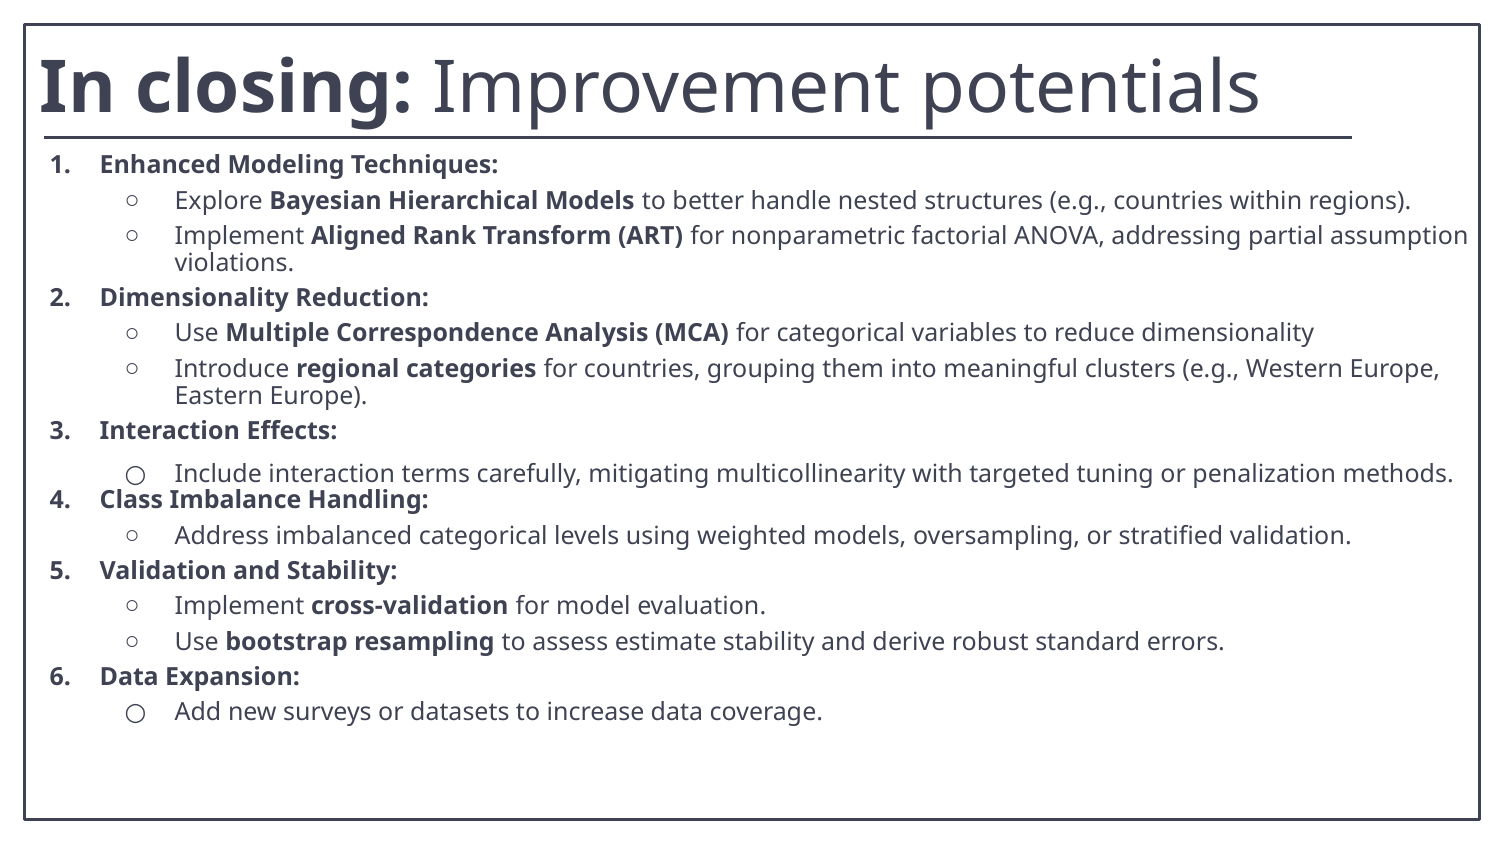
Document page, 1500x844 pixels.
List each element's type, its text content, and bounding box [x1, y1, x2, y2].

text_box Enhanced Modeling Techniques: Explore Bayesian Hierarchical Models to better handle nested structures (e.g., countries within regions). Implement Aligned Rank Transform (ART) for nonparametric factorial ANOVA, addressing partial assumption violations. Dimensionality Reduction: Use Multiple Correspondence Analysis (MCA) for categorical variables to reduce dimensionality Introduce regional categories for countries, grouping them into meaningful clusters (e.g., Western Europe, Eastern Europe). Interaction Effects: Include interaction terms carefully, mitigating multicollinearity with targeted tuning or penalization methods. Class Imbalance Handling: Address imbalanced categorical levels using weighted models, oversampling, or stratified validation. Validation and Stability: Implement cross-validation for model evaluation. Use bootstrap resampling to assess estimate stability and derive robust standard errors. Data Expansion: Add new surveys or datasets to increase data coverage. [9, 137, 1491, 741]
title In closing: Improvement potentials [24, 24, 1450, 124]
